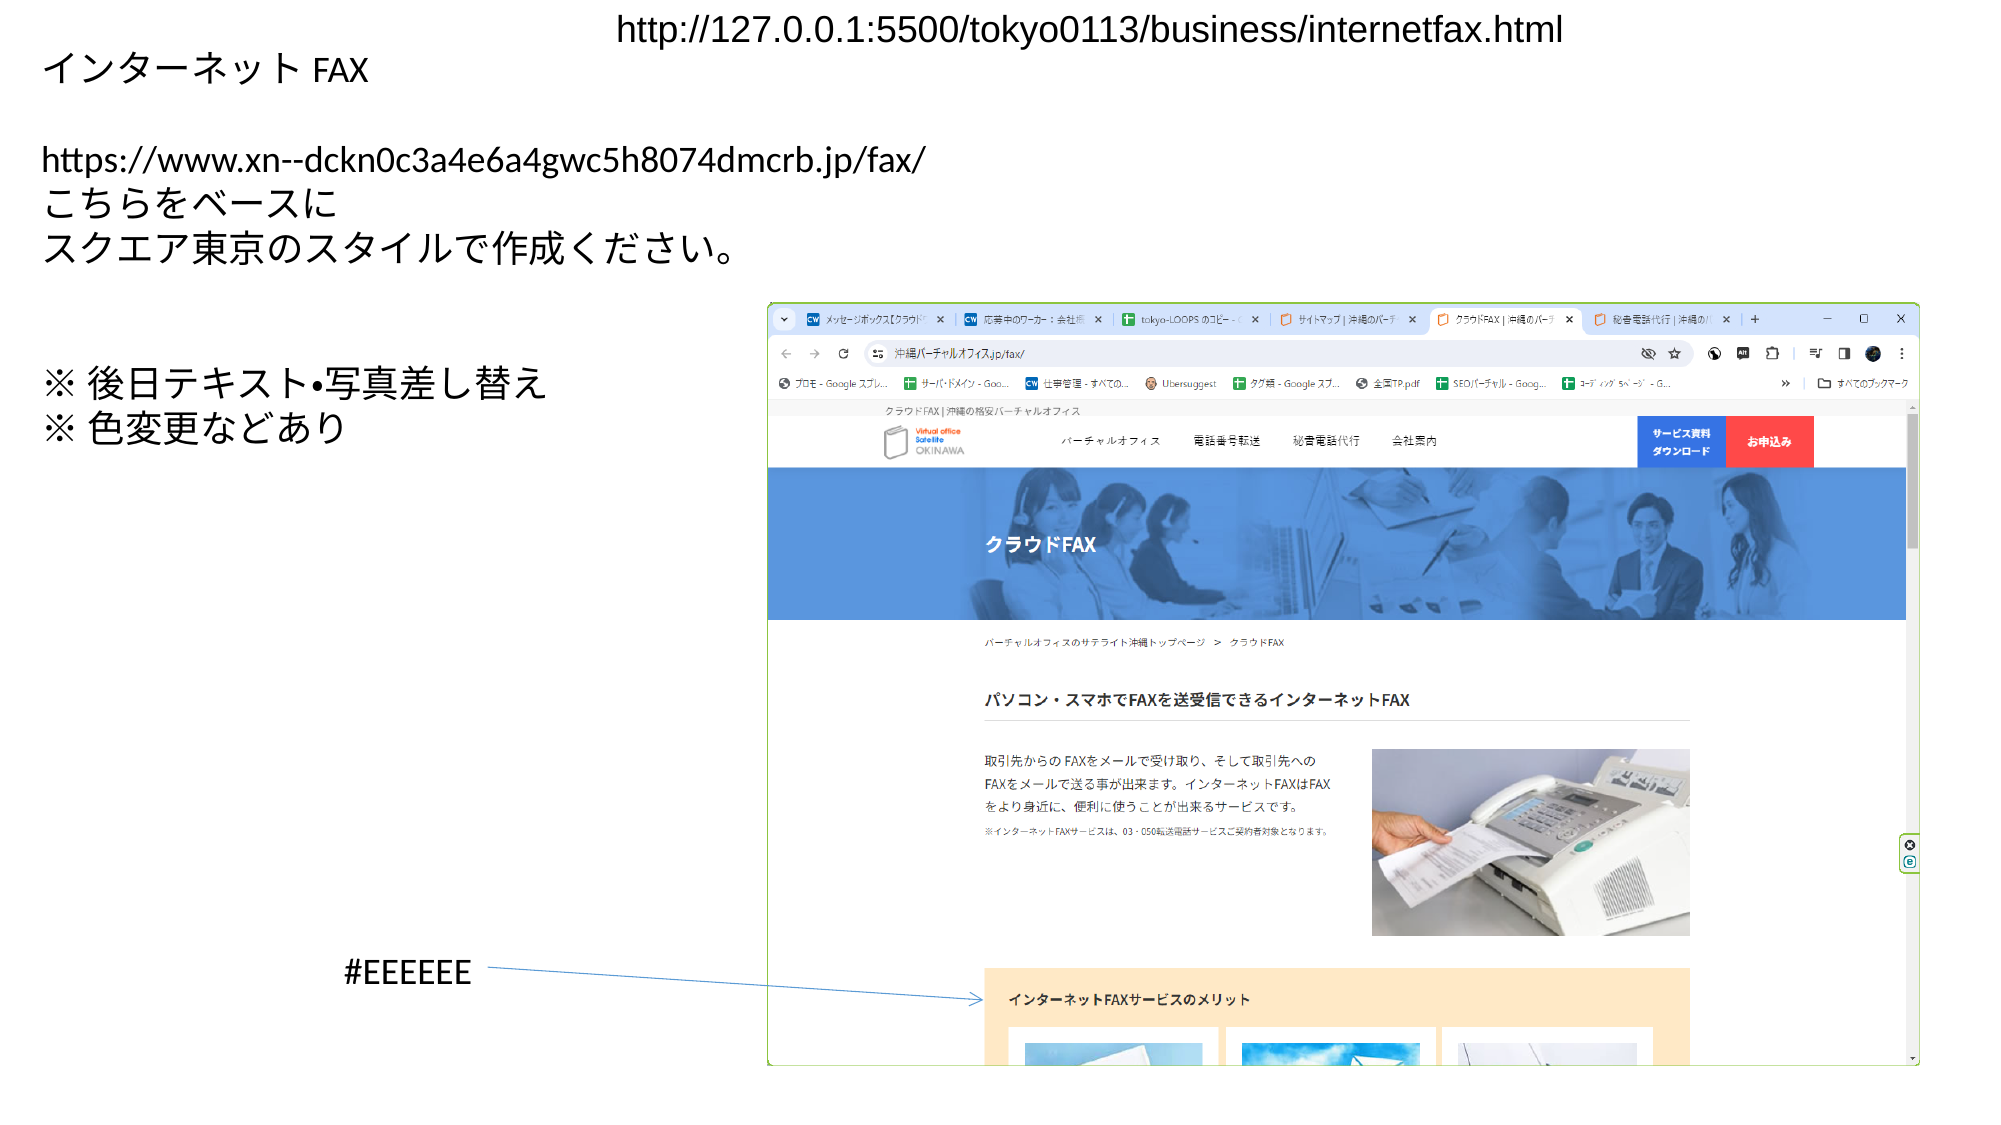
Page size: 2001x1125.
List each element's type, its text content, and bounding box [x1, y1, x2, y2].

text_box インターネットFAX https://www.xn--dckn0c3a4e6a4gwc5h8074dmcrb.jp/fax/ こちらをベースに スクエア東京のスタイルで作成ください。 ※後日テキスト・写真差し替え ※色変更などあり [26, 37, 942, 458]
picture [767, 302, 1920, 1066]
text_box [487, 967, 984, 1000]
text_box http://127.0.0.1:5500/tokyo0113/business/internetfax.html [601, 0, 1580, 58]
text_box #EEEEEE [329, 939, 488, 1000]
